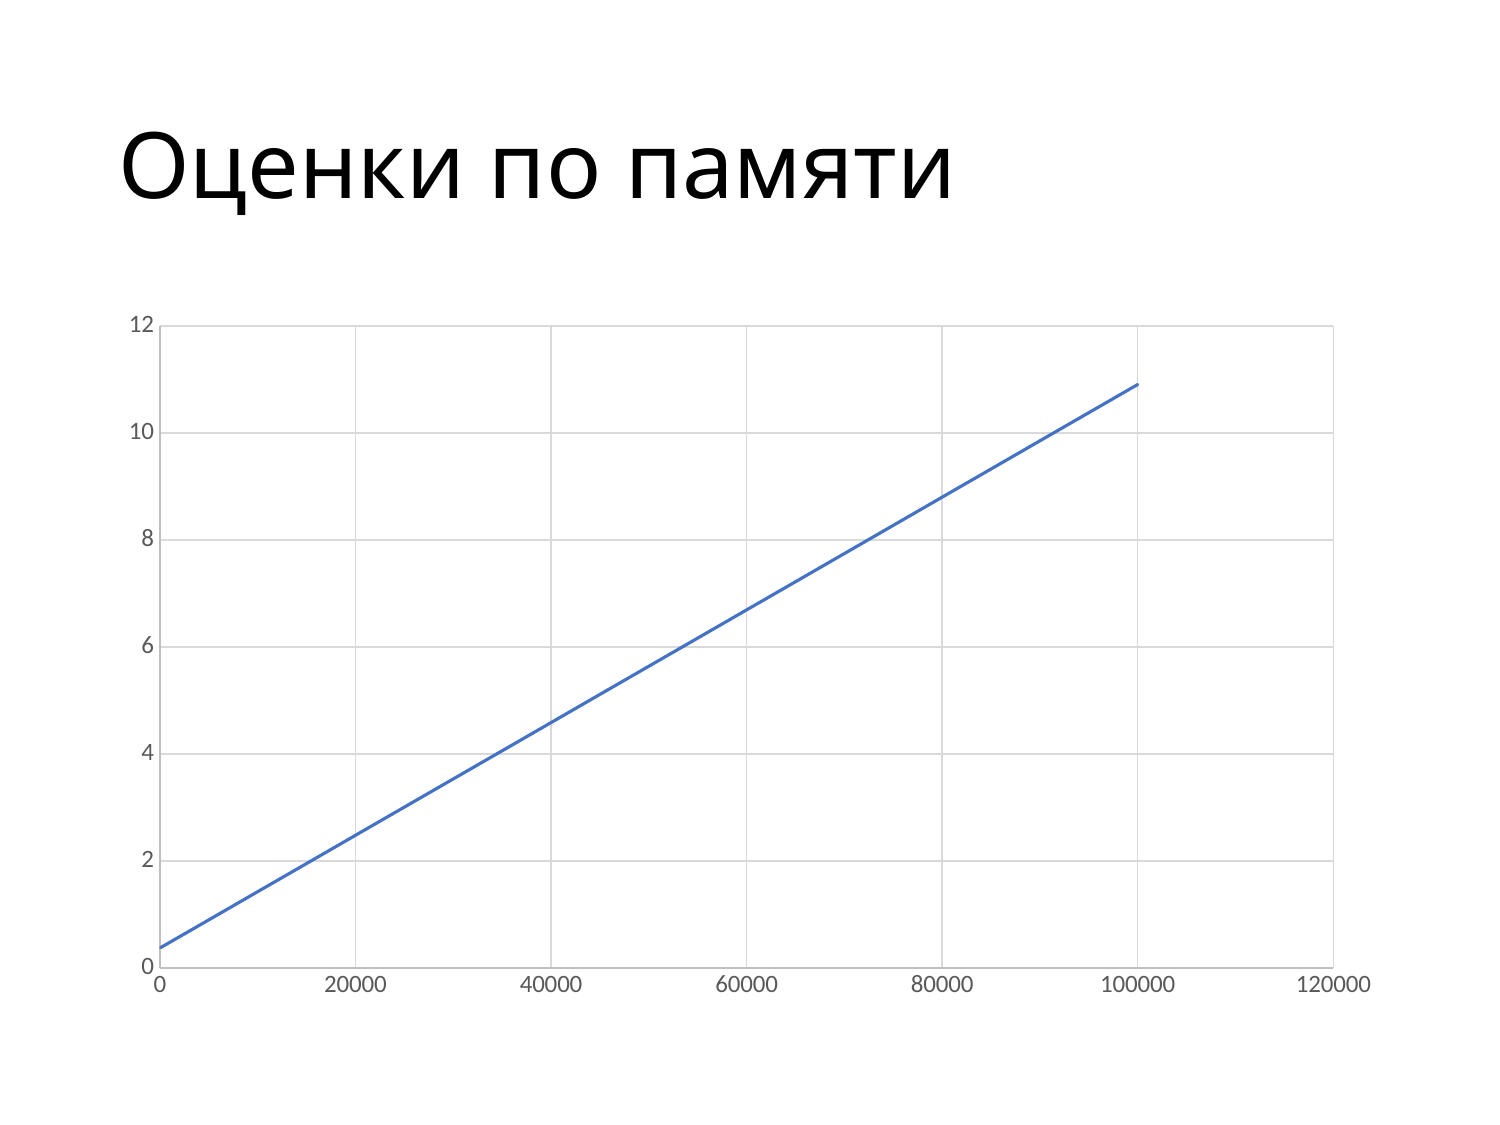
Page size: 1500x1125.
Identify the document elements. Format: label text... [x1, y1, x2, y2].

chart [103, 299, 1397, 1014]
title Оценки по памяти [103, 59, 1397, 278]
